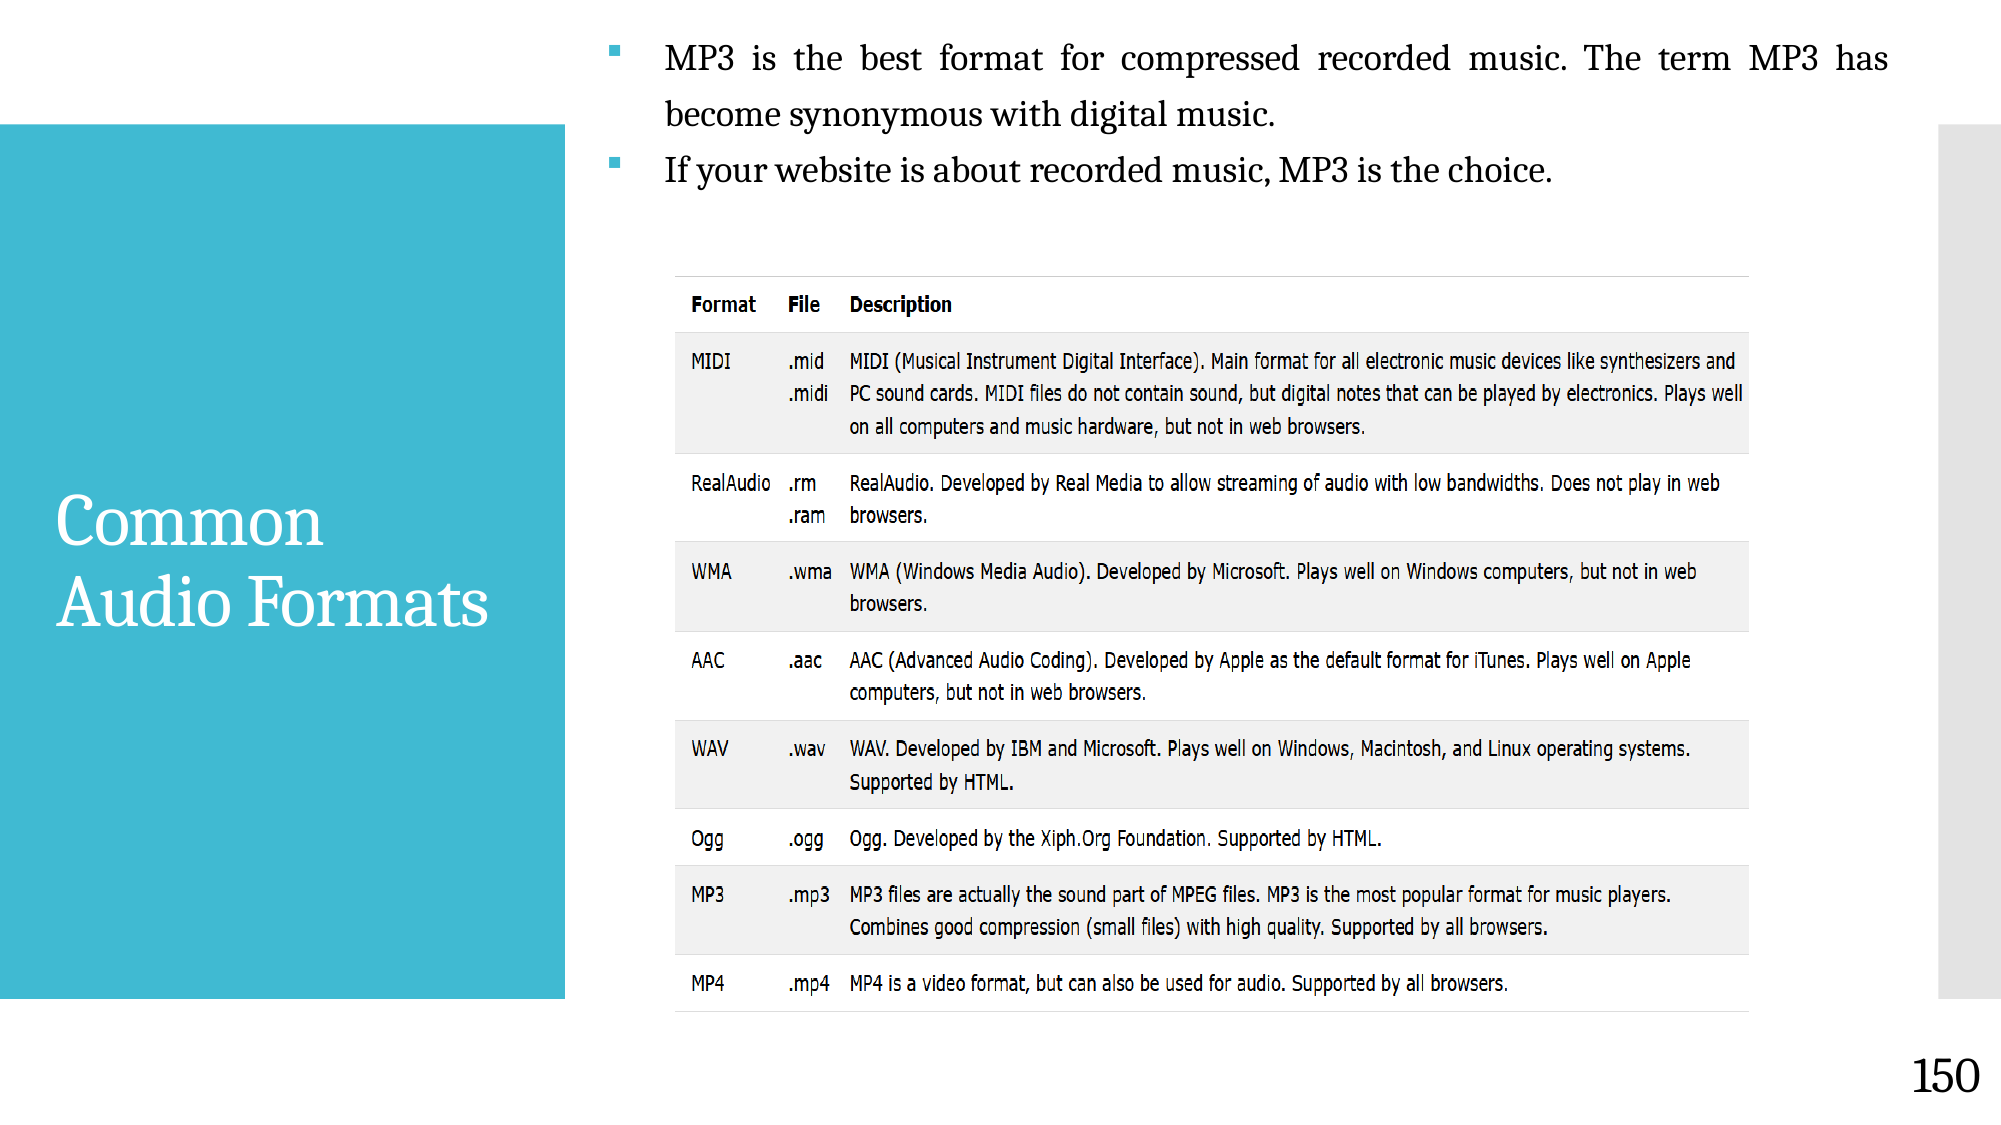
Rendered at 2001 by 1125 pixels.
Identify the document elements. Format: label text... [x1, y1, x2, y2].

list MP3 is the best format for compressed recorded music. The term MP3 has become synonymous with digital music. If your website is about recorded music, MP3 is the choice. [591, 14, 1906, 982]
slide_number 150 [1744, 1042, 1996, 1103]
picture [675, 275, 1749, 1019]
title Common Audio Formats [41, 184, 525, 940]
